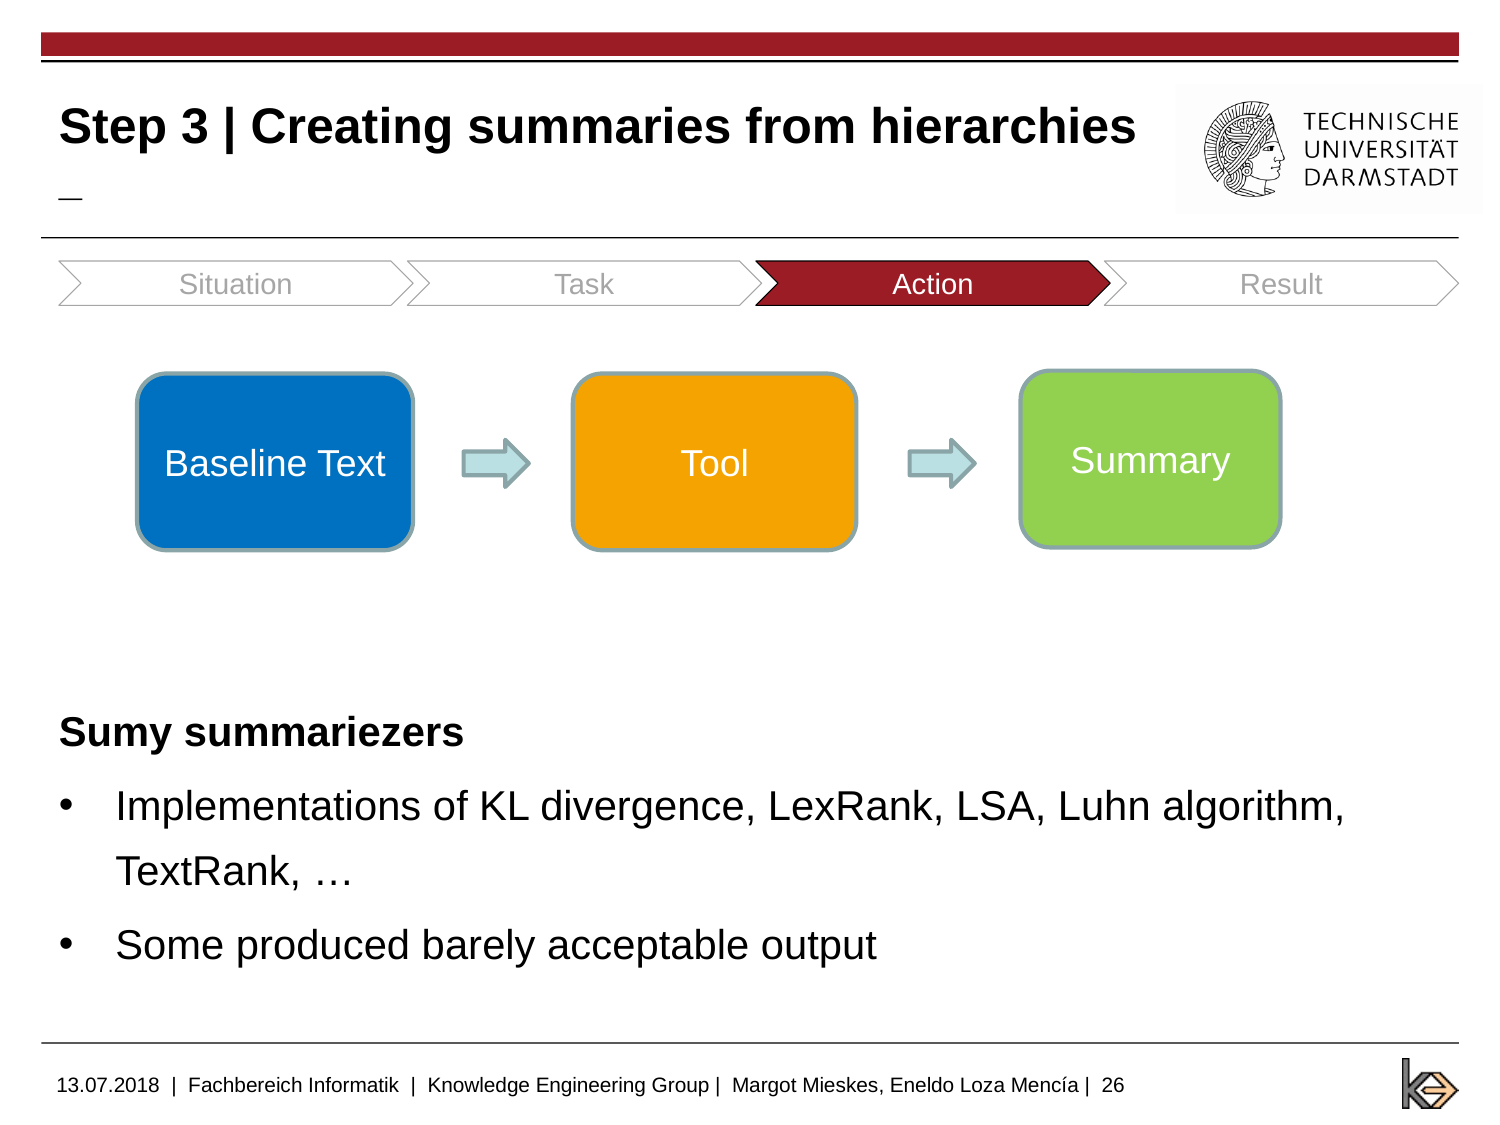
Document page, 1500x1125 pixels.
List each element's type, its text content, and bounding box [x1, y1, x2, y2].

list Sumy summariezers Implementations of KL divergence, LexRank, LSA, Luhn algorithm, TextRank, … Some produced barely acceptable output [58, 327, 1459, 1001]
text_box Result [1102, 258, 1461, 308]
text_box Summary [1018, 368, 1283, 550]
picture [1175, 84, 1483, 214]
text_box [461, 437, 531, 489]
text_box Action [753, 258, 1113, 308]
picture [1402, 1058, 1459, 1109]
title Step 3 | Creating summaries from hierarchies _ [58, 79, 1149, 218]
text_box Baseline Text [134, 371, 416, 553]
text_box Situation [56, 258, 416, 308]
text_box [907, 437, 977, 489]
text_box Task [405, 258, 764, 308]
text_box Tool [570, 371, 859, 553]
